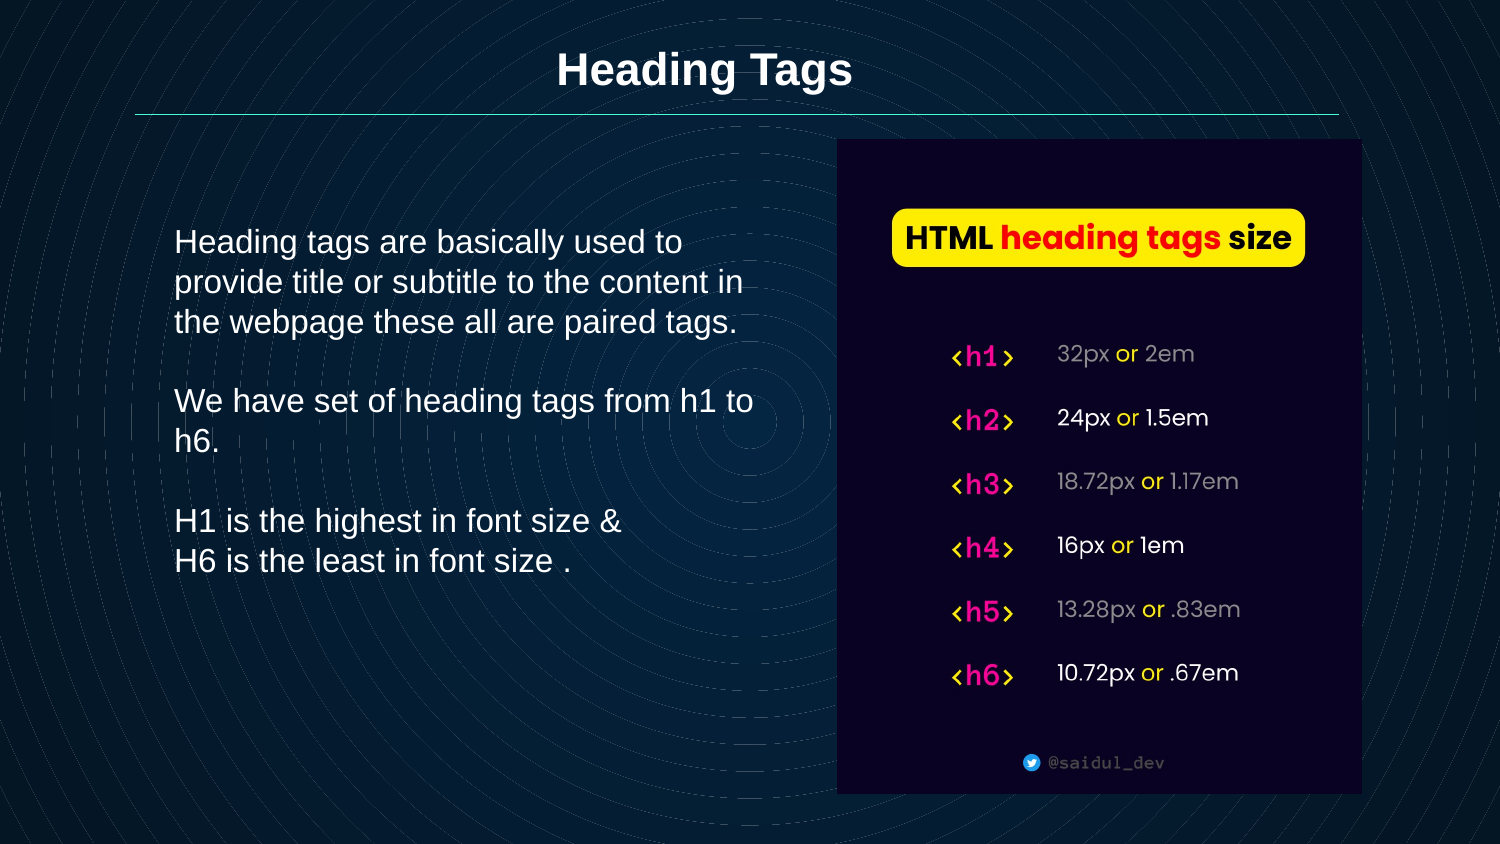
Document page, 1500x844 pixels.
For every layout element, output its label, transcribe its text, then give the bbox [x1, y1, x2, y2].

text_box Heading Tags [329, 32, 1080, 102]
picture [837, 139, 1362, 794]
text_box Heading tags are basically used to provide title or subtitle to the content in the webpage these all are paired tags. We have set of heading tags from h1 to h6. H1 is the highest in font size & H6 is the least in font size . [159, 212, 805, 667]
